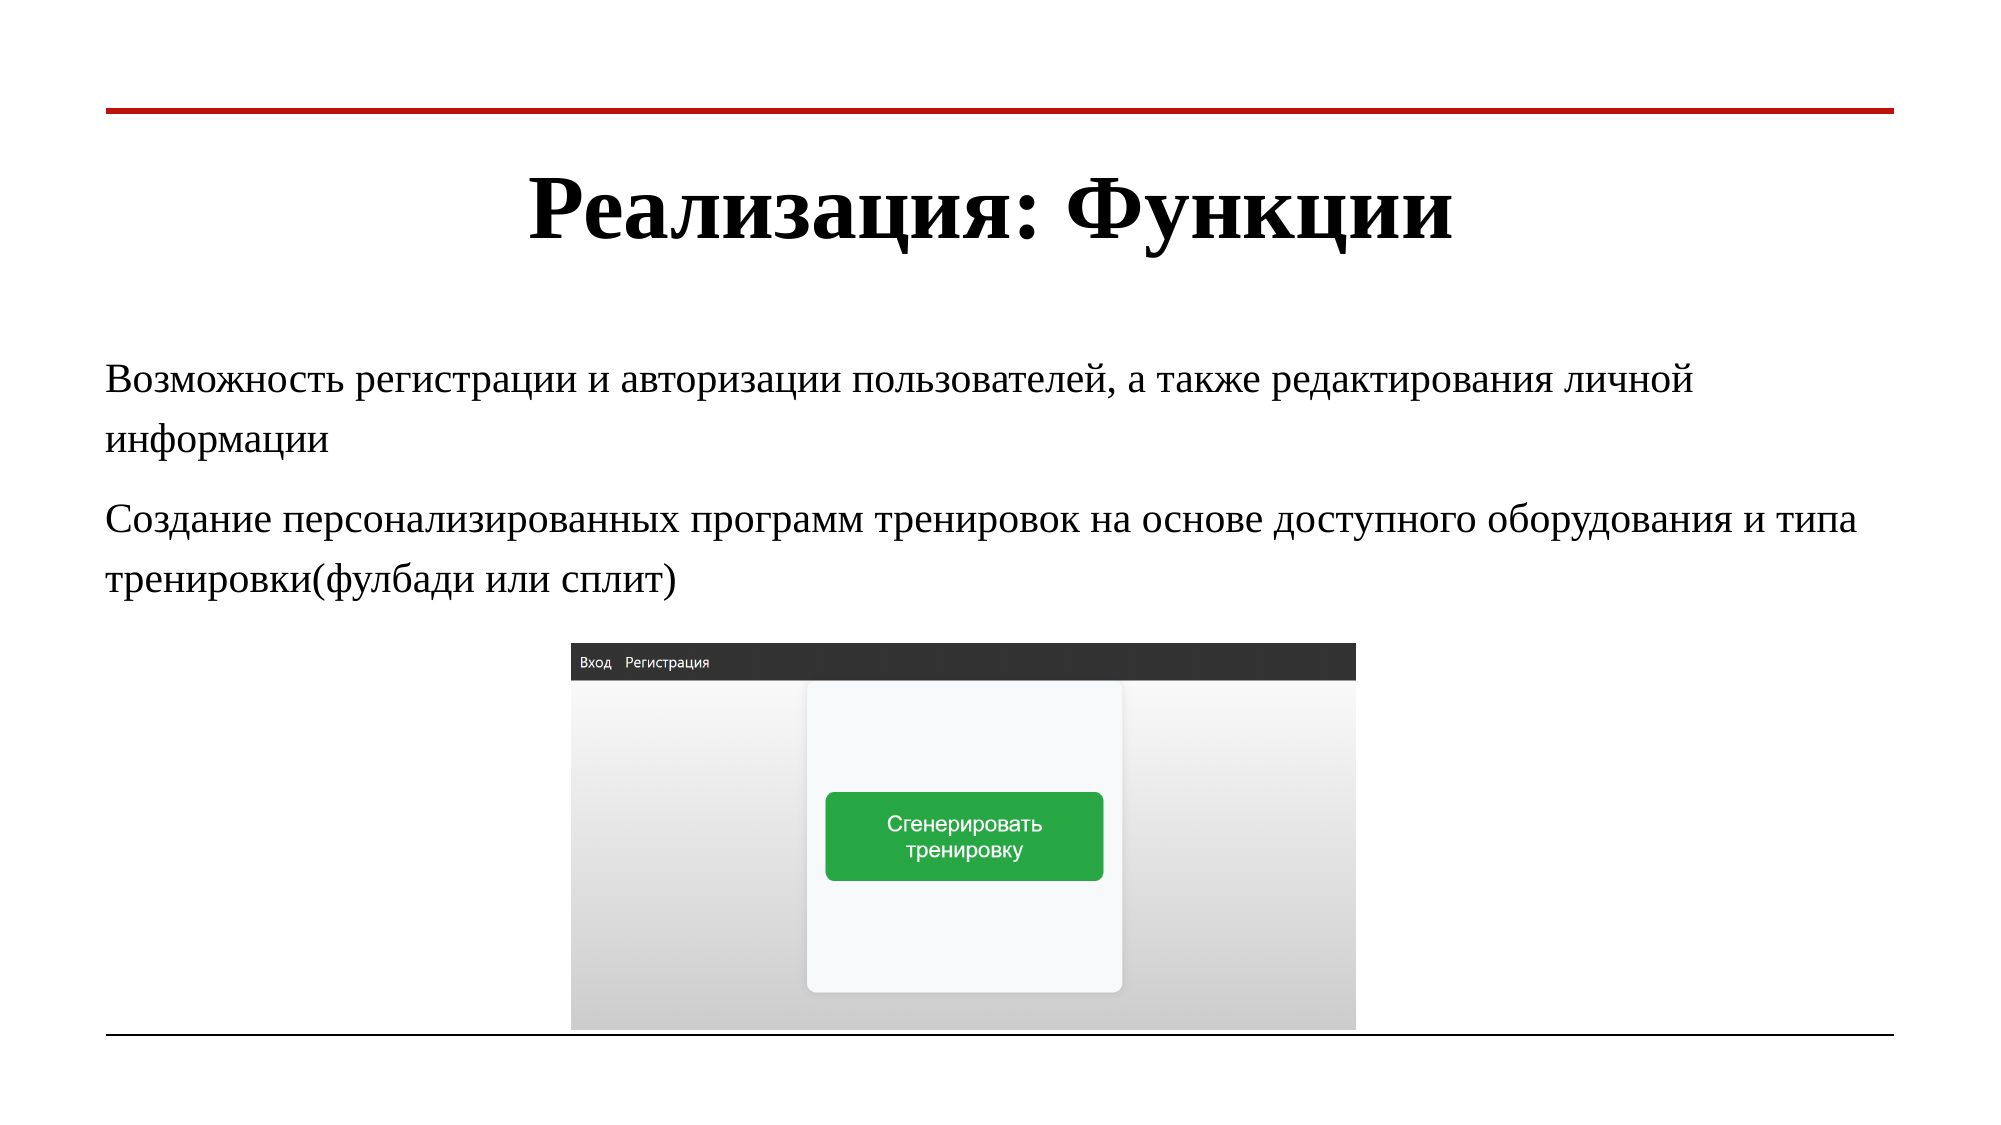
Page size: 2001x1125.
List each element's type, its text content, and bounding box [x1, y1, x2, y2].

title Реализация: Функции [90, 156, 1894, 332]
list Возможность регистрации и авторизации пользователей, а также редактирования личной информации Создание персонализированных программ тренировок на основе доступного оборудования и типа тренировки(фулбади или сплит) [90, 332, 1894, 994]
picture [570, 643, 1356, 1030]
